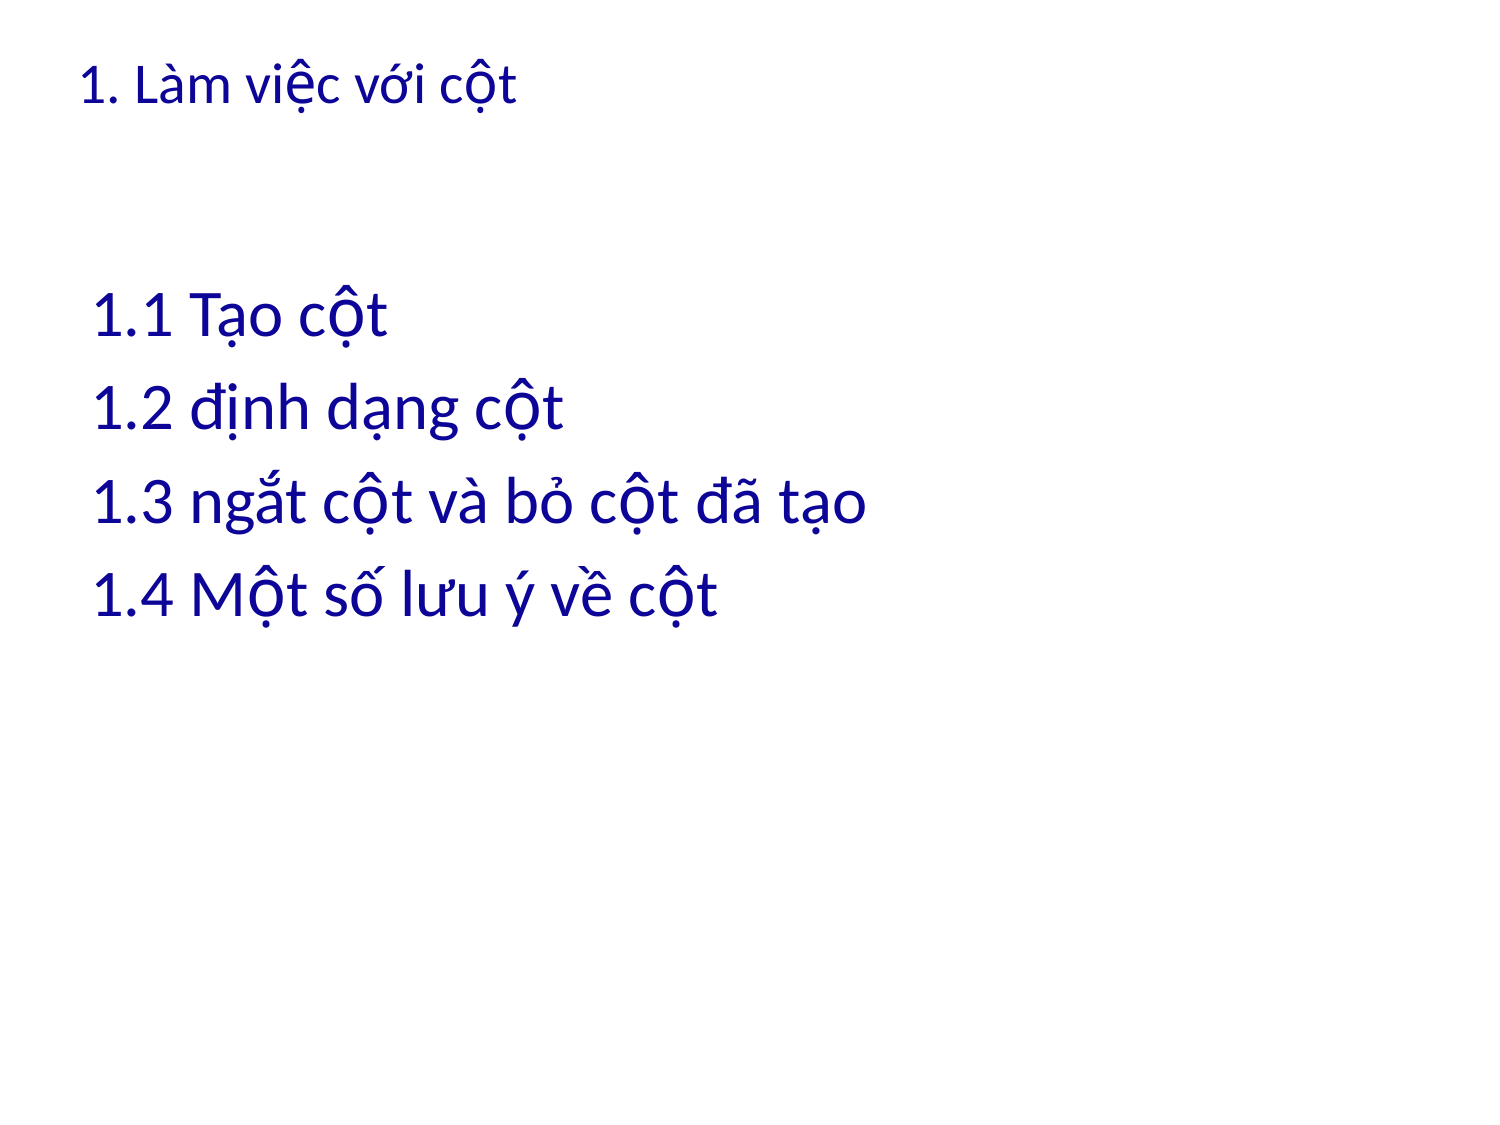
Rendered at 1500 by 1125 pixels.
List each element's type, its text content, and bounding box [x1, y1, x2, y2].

title 1. Làm việc với cột [62, 37, 1413, 193]
list 1.1 Tạo cột 1.2 định dạng cột 1.3 ngắt cột và bỏ cột đã tạo 1.4 Một số lưu ý về cột [75, 262, 1425, 1005]
